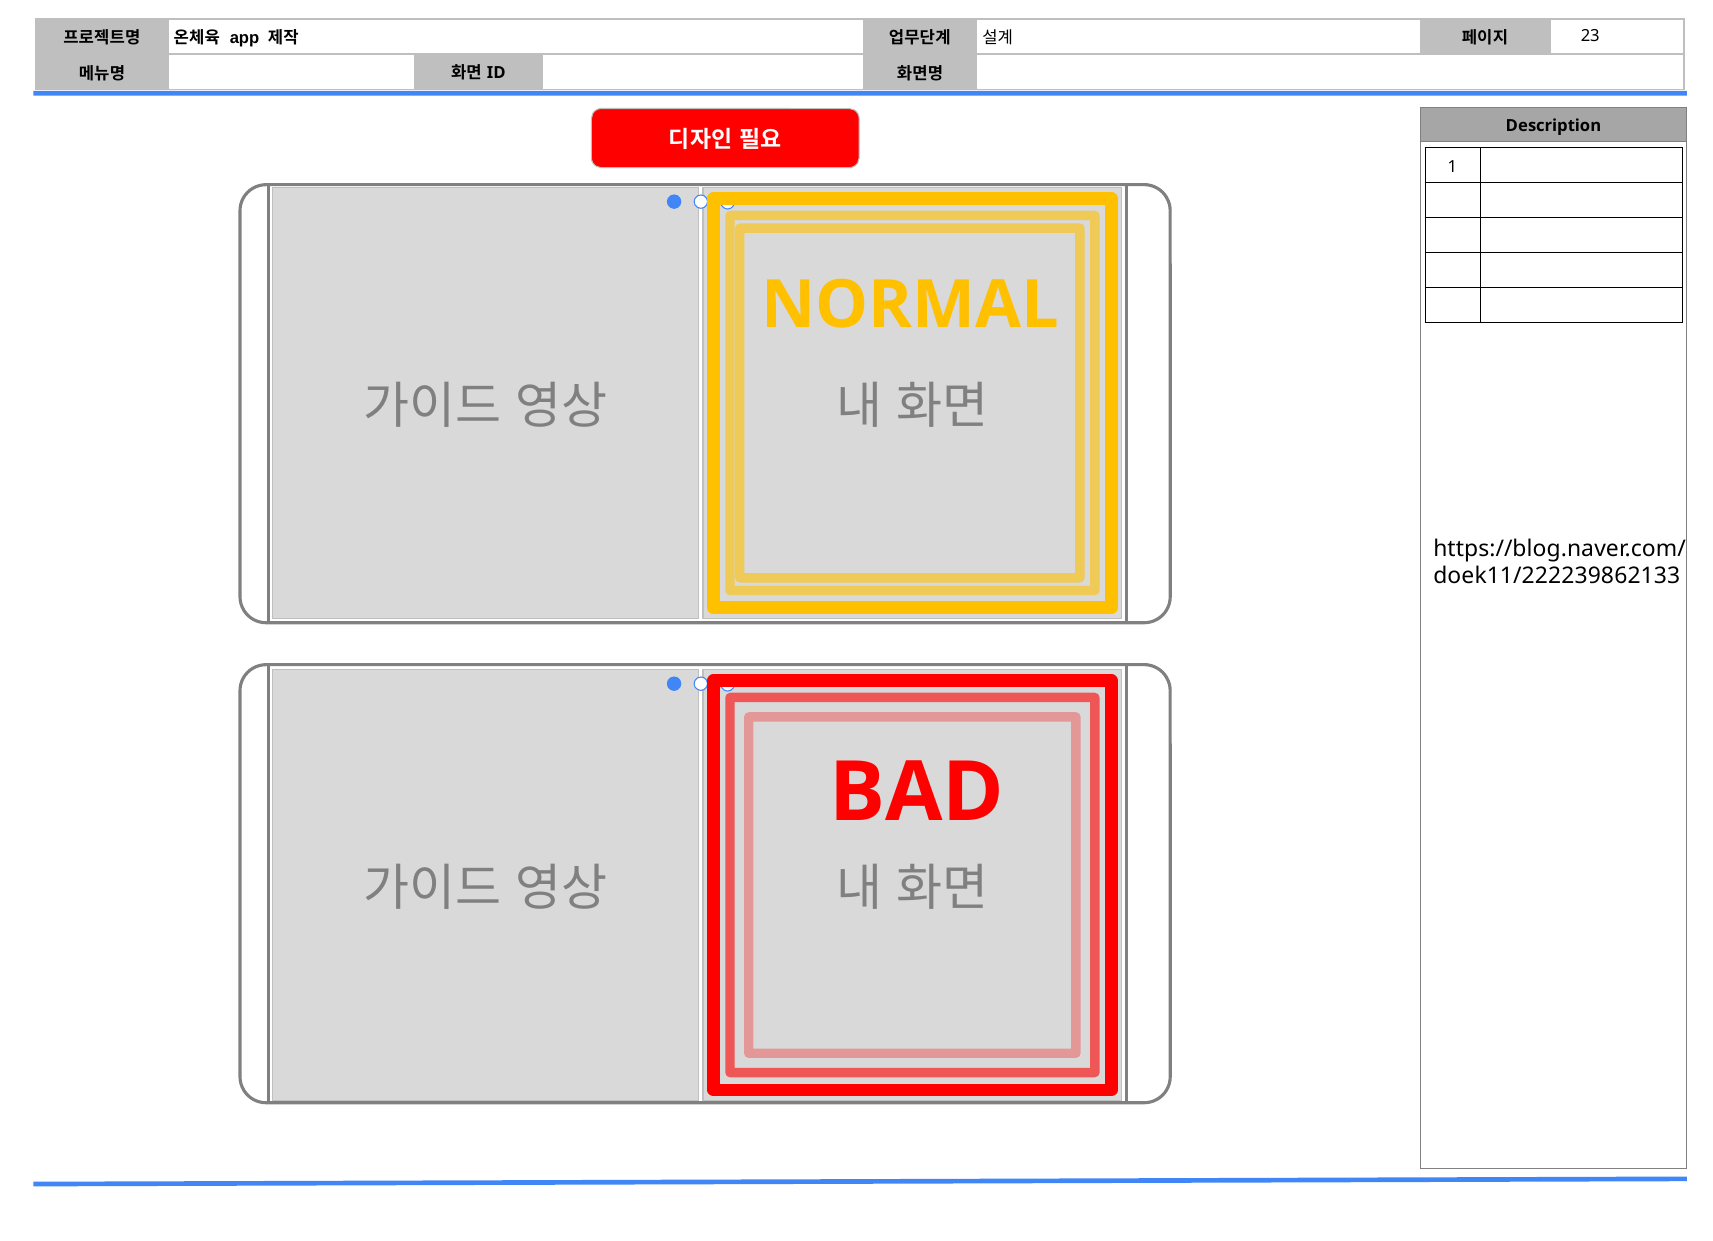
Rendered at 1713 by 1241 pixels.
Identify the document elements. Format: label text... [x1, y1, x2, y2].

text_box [667, 676, 735, 692]
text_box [713, 198, 1112, 609]
table_cell [1481, 183, 1682, 217]
table_cell [1426, 253, 1480, 287]
text_box 내 화면 [701, 186, 1124, 621]
table_cell [1426, 218, 1480, 252]
table_header 1 [1426, 148, 1480, 182]
table_header [1481, 148, 1682, 182]
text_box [667, 194, 735, 210]
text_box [713, 680, 1112, 1091]
text_box 가이드 영상 [271, 668, 700, 1103]
table_cell [1481, 218, 1682, 252]
table_cell [1481, 288, 1682, 322]
text_box 내 화면 [701, 668, 1124, 1103]
table_cell [1426, 183, 1480, 217]
text_box 디자인 필요 [589, 106, 862, 170]
table_cell [1481, 253, 1682, 287]
text_box 가이드 영상 [271, 186, 700, 621]
table_cell [1426, 288, 1480, 322]
text_box https://blog.naver.com/doek11/222239862133 [1418, 525, 1713, 596]
